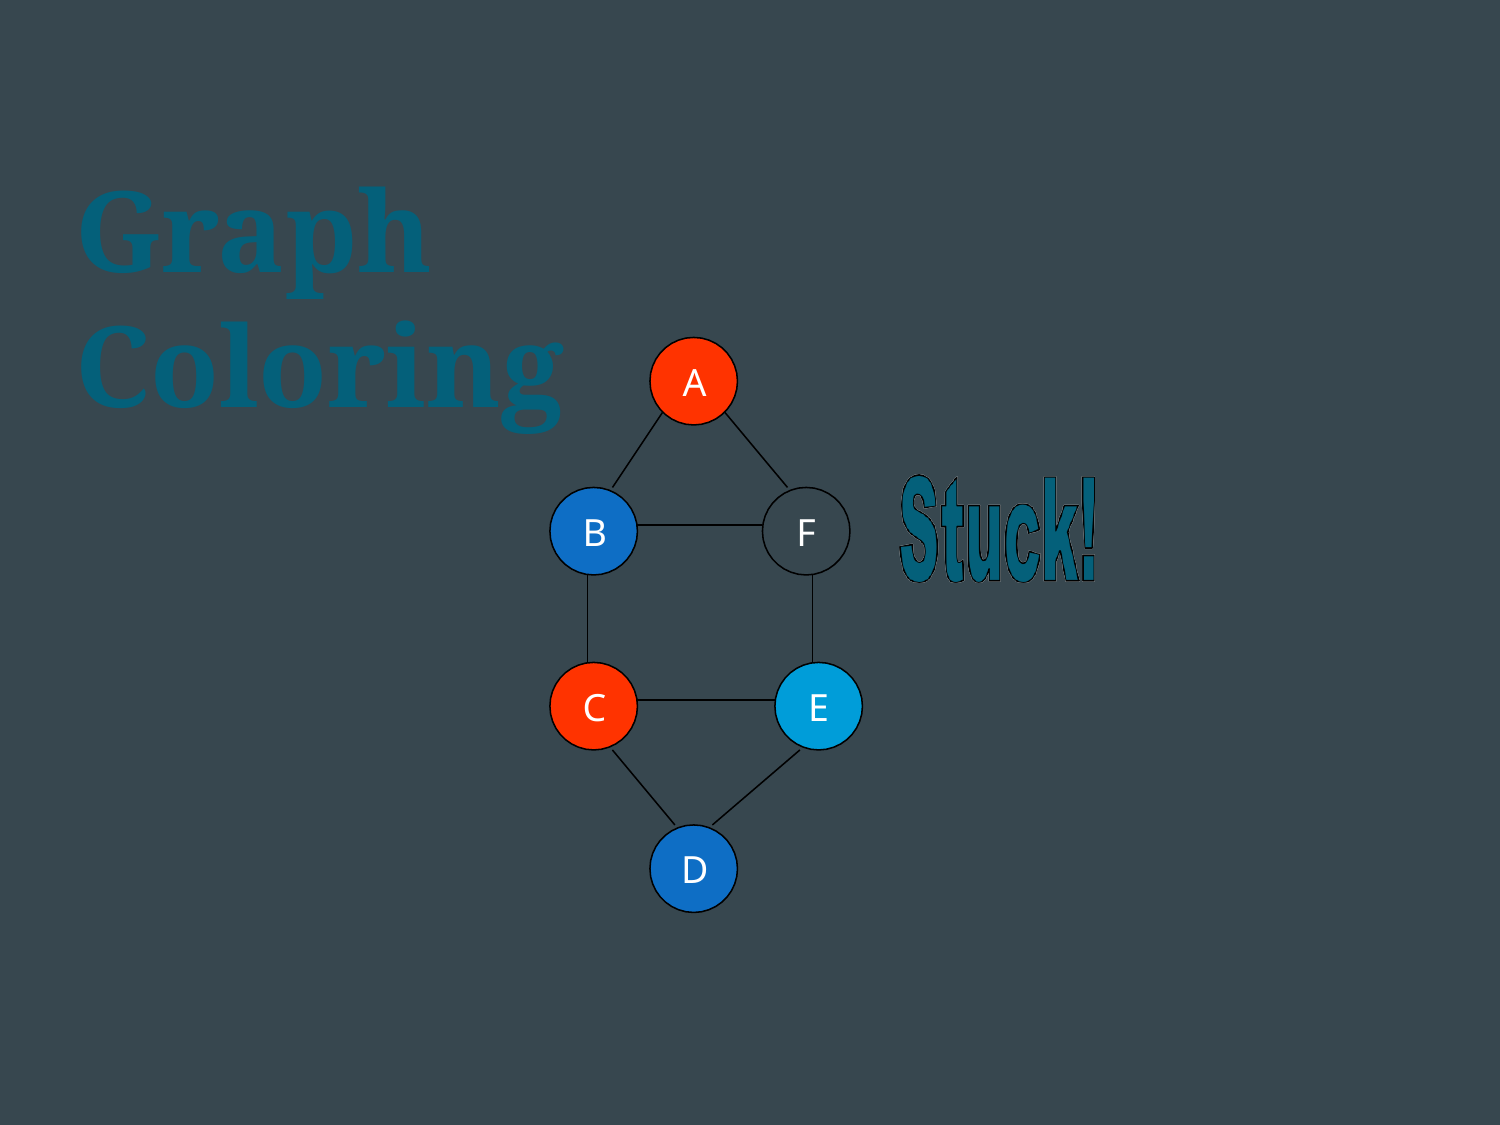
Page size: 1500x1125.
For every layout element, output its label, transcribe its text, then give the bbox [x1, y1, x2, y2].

picture [898, 474, 1095, 583]
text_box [549, 487, 607, 576]
title Graph Coloring [72, 158, 894, 431]
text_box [612, 412, 863, 751]
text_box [649, 337, 738, 410]
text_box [649, 824, 738, 913]
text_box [549, 662, 607, 751]
